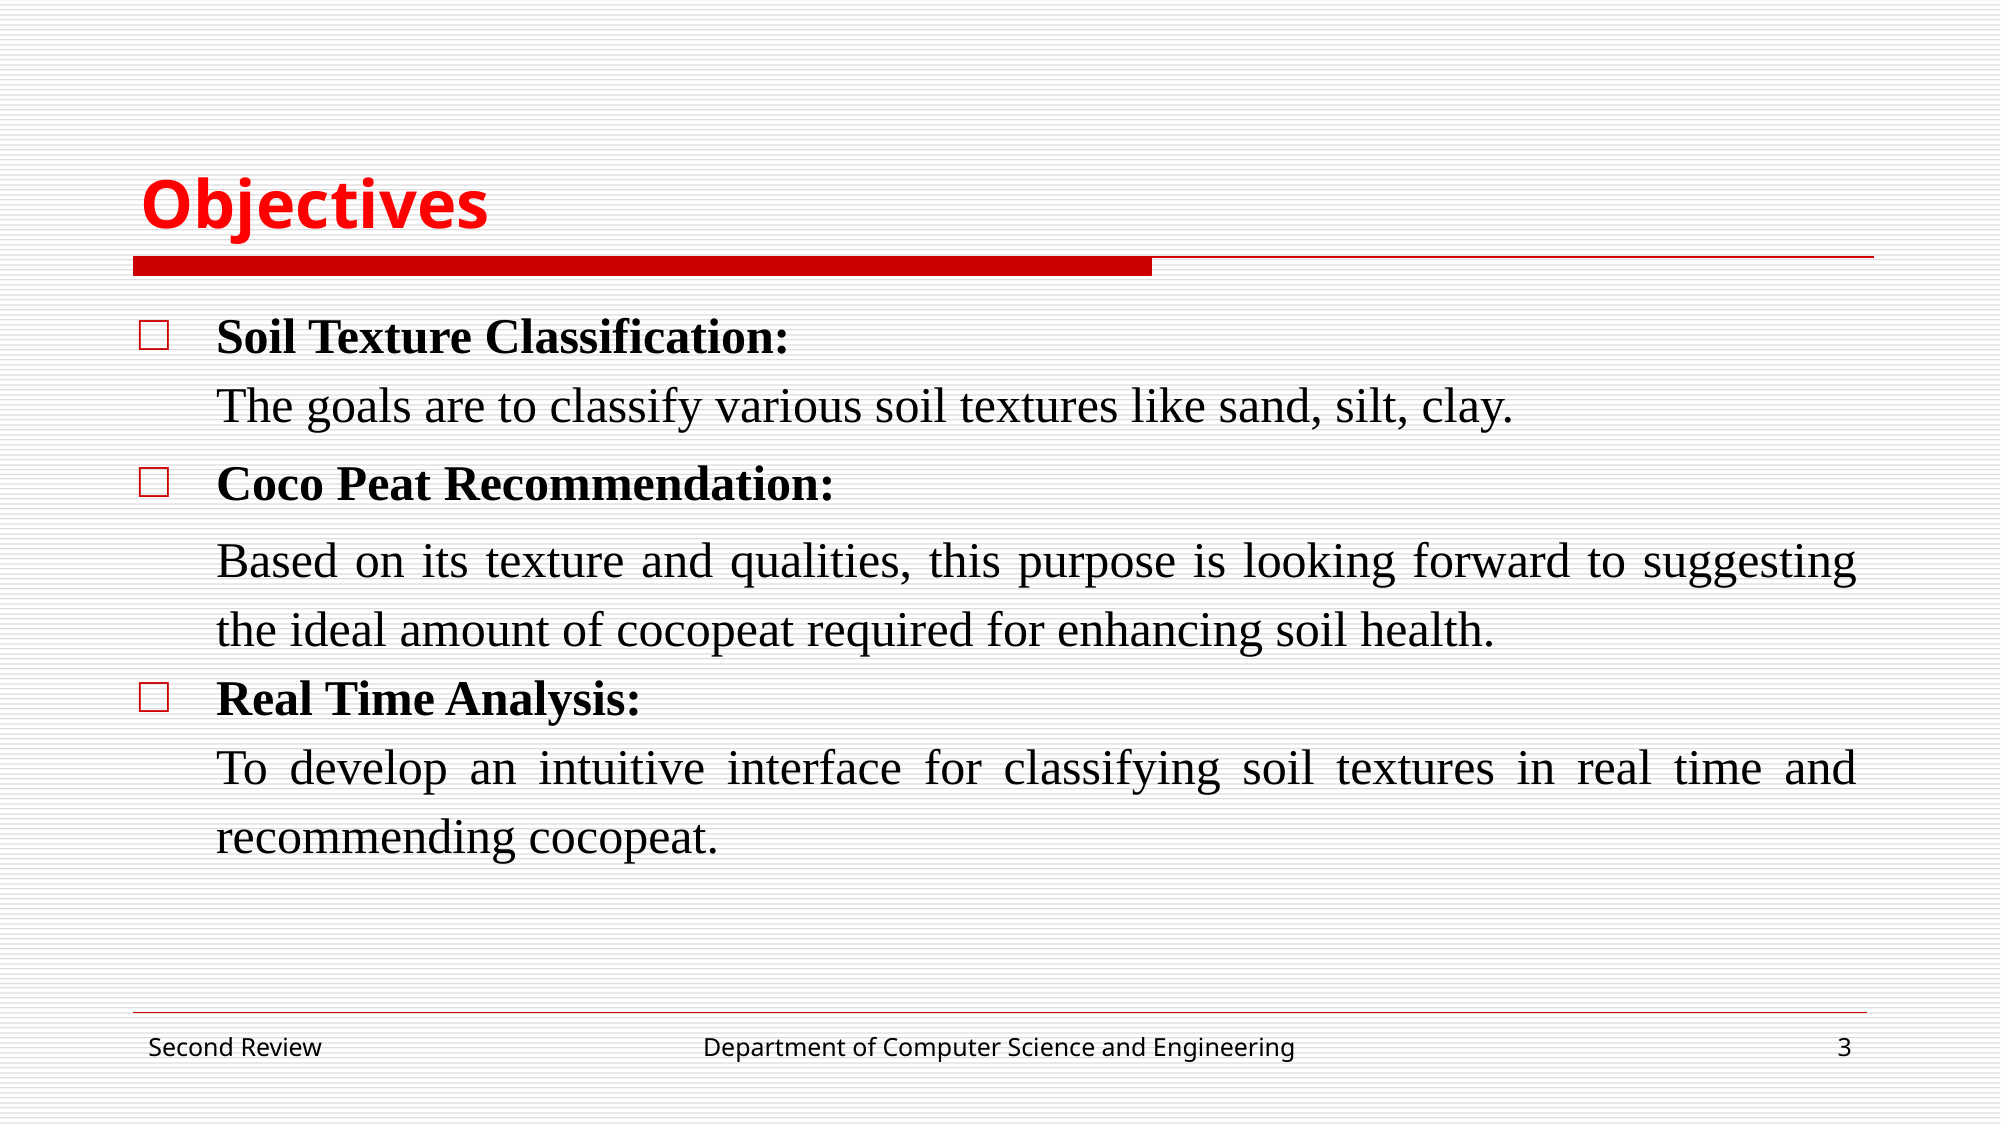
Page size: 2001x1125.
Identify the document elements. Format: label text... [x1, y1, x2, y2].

list Soil Texture Classification: The goals are to classify various soil textures like sand, silt, clay. Coco Peat Recommendation: Based on its texture and qualities, this purpose is looking forward to suggesting the ideal amount of cocopeat required for enhancing soil health. Real Time Analysis: To develop an intuitive interface for classifying soil textures in real time and recommending cocopeat. [123, 287, 1874, 988]
slide_number Second Review [133, 1024, 567, 1103]
picture [0, 0, 2001, 1125]
title Objectives [125, 50, 1876, 250]
footer Department of Computer Science and Engineering [683, 1024, 1317, 1103]
slide_number ‹#› [1433, 1024, 1867, 1103]
